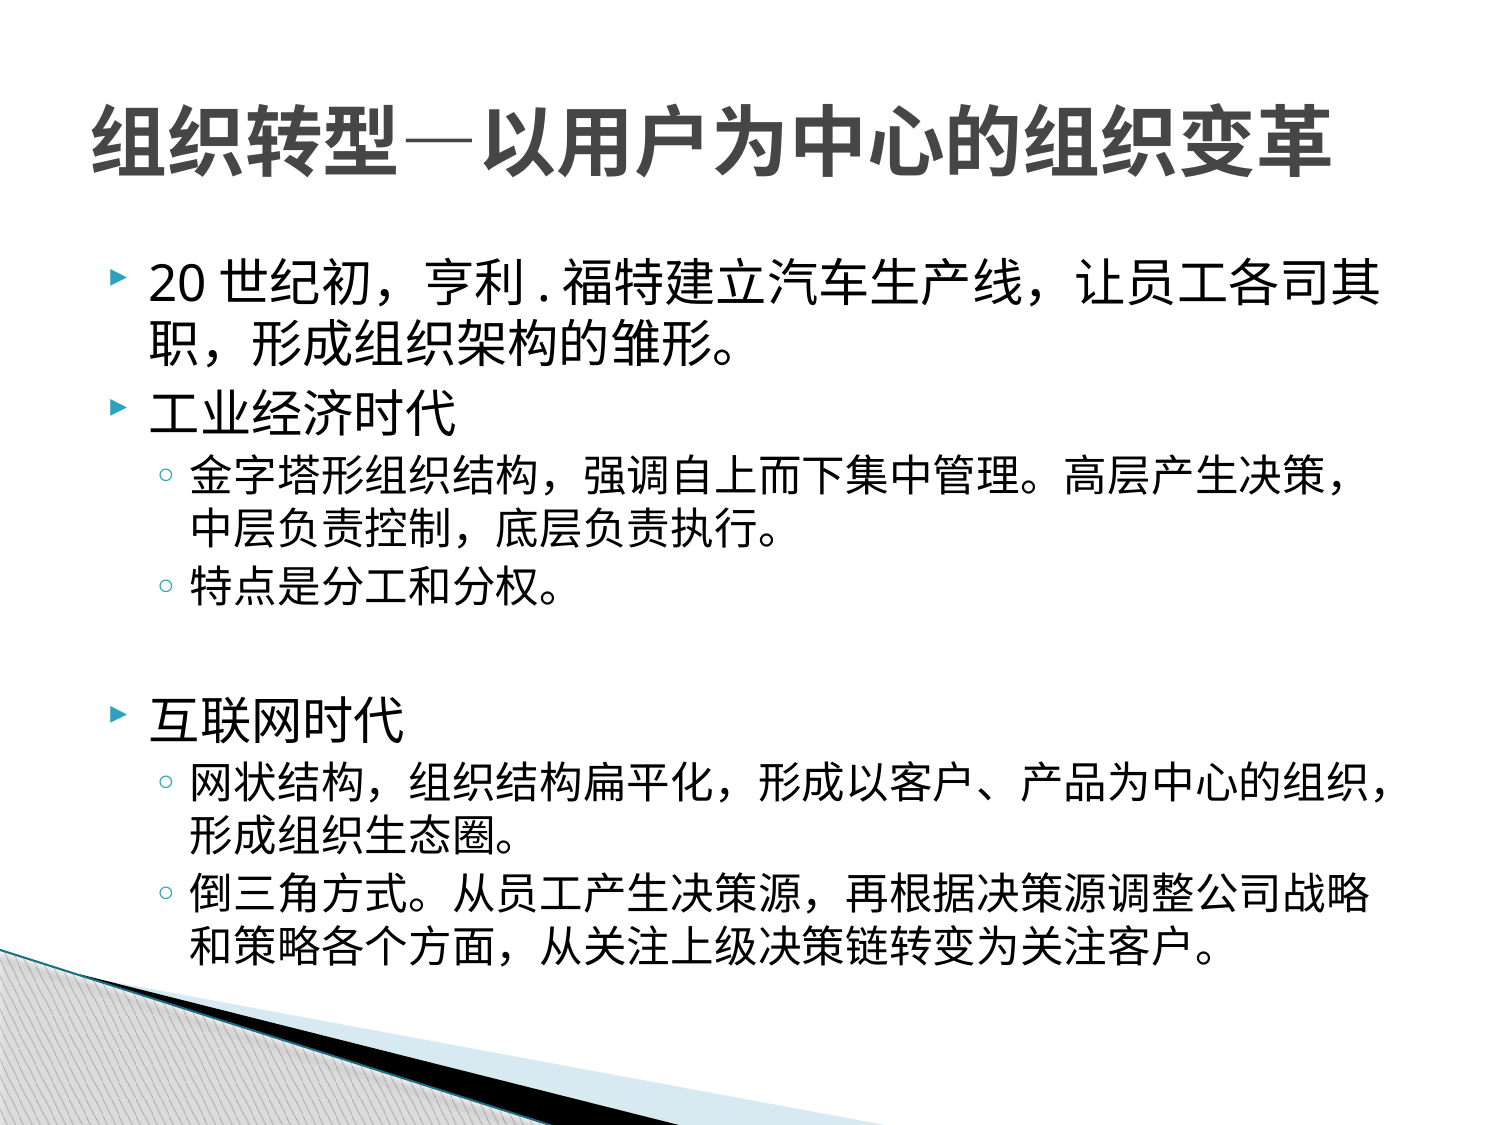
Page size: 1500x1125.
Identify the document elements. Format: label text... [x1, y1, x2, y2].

list 20世纪初，亨利.福特建立汽车生产线，让员工各司其职，形成组织架构的雏形。 工业经济时代 金字塔形组织结构，强调自上而下集中管理。高层产生决策，中层负责控制，底层负责执行。 特点是分工和分权。 互联网时代 网状结构，组织结构扁平化，形成以客户、产品为中心的组织，形成组织生态圈。 倒三角方式。从员工产生决策源，再根据决策源调整公司战略和策略各个方面，从关注上级决策链转变为关注客户。 [75, 243, 1425, 986]
title 组织转型—以用户为中心的组织变革 [75, 45, 1425, 233]
